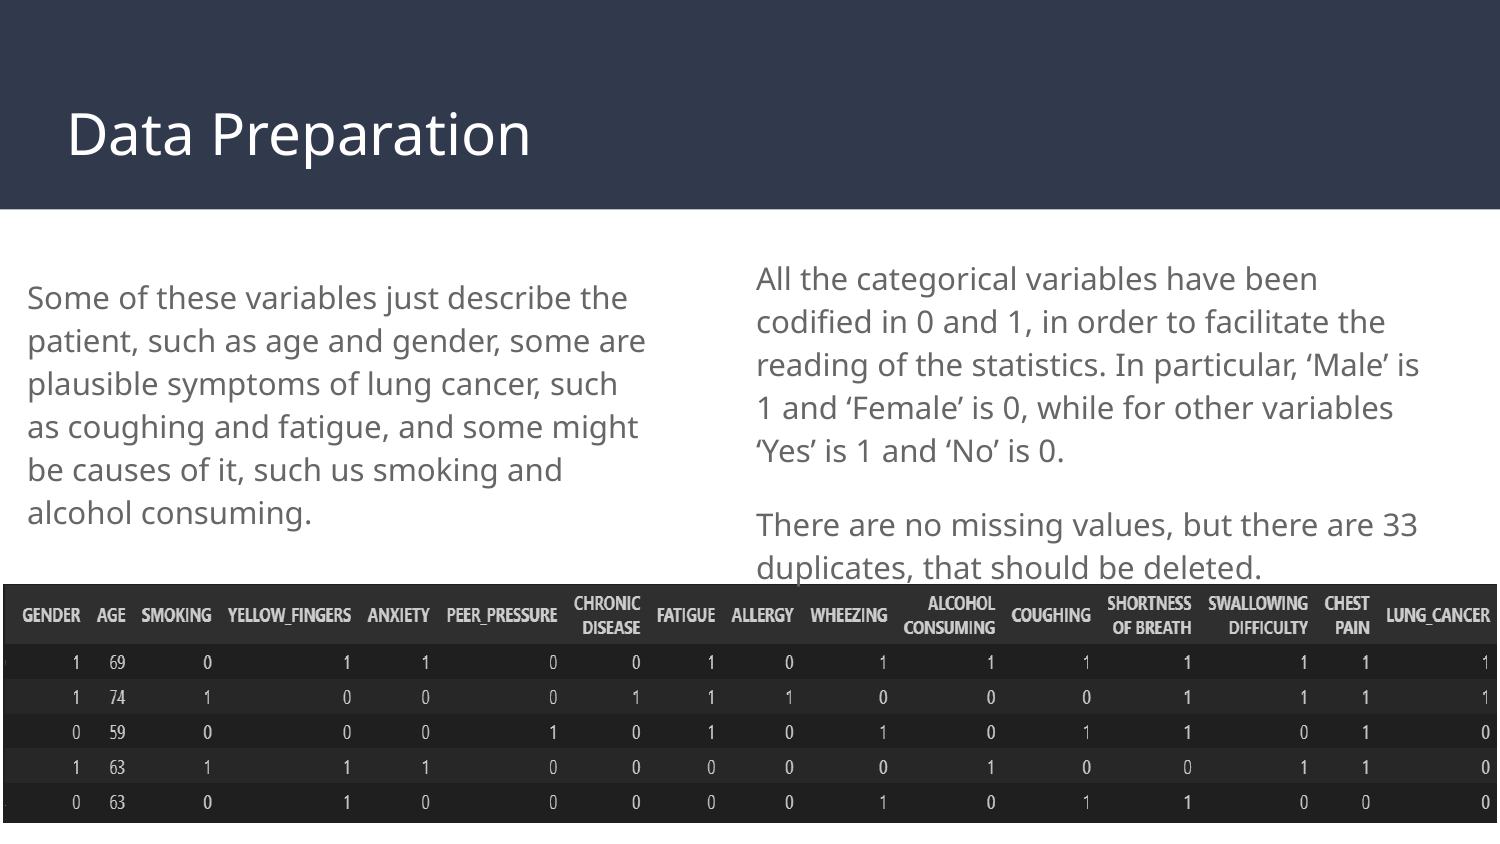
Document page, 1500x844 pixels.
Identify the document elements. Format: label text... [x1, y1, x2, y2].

text_box All the categorical variables have been codified in 0 and 1, in order to facilitate the reading of the statistics. In particular, ‘Male’ is 1 and ‘Female’ is 0, while for other variables ‘Yes’ is 1 and ‘No’ is 0. There are no missing values, but there are 33 duplicates, that should be deleted. [740, 238, 1449, 582]
list Some of these variables just describe the patient, such as age and gender, some are plausible symptoms of lung cancer, such as coughing and fatigue, and some might be causes of it, such us smoking and alcohol consuming. [12, 257, 669, 582]
title Data Preparation [51, 82, 1449, 185]
picture [2, 584, 1498, 823]
